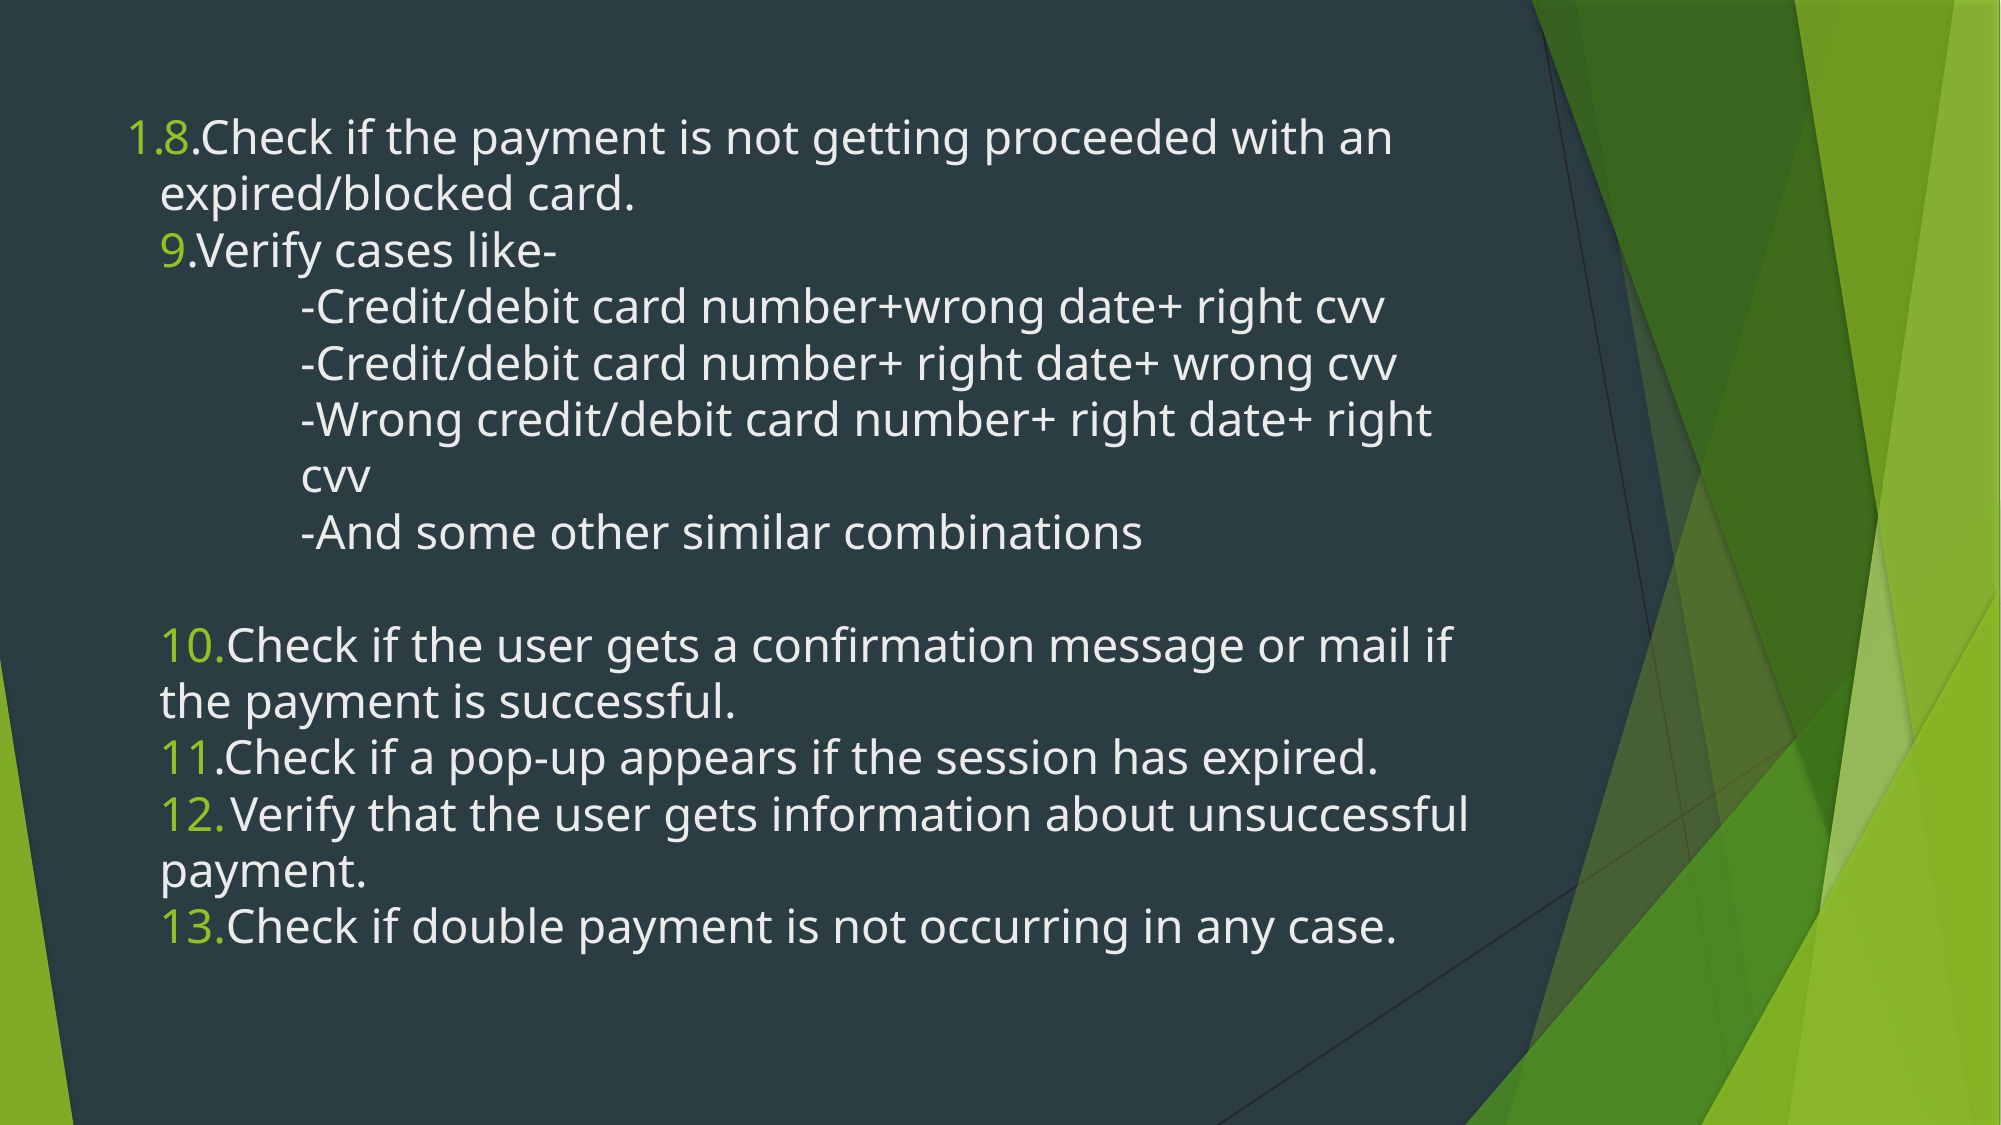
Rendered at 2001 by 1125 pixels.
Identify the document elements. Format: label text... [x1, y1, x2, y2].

title 8.Check if the payment is not getting proceeded with an expired/blocked card. 9.Verify cases like- -Credit/debit card number+wrong date+ right cvv -Credit/debit card number+ right date+ wrong cvv -Wrong credit/debit card number+ right date+ right cvv -And some other similar combinations 10.Check if the user gets a confirmation message or mail if the payment is successful. 11.Check if a pop-up appears if the session has expired. 12. Verify that the user gets information about unsuccessful payment. 13.Check if double payment is not occurring in any case. [111, 99, 1522, 1100]
